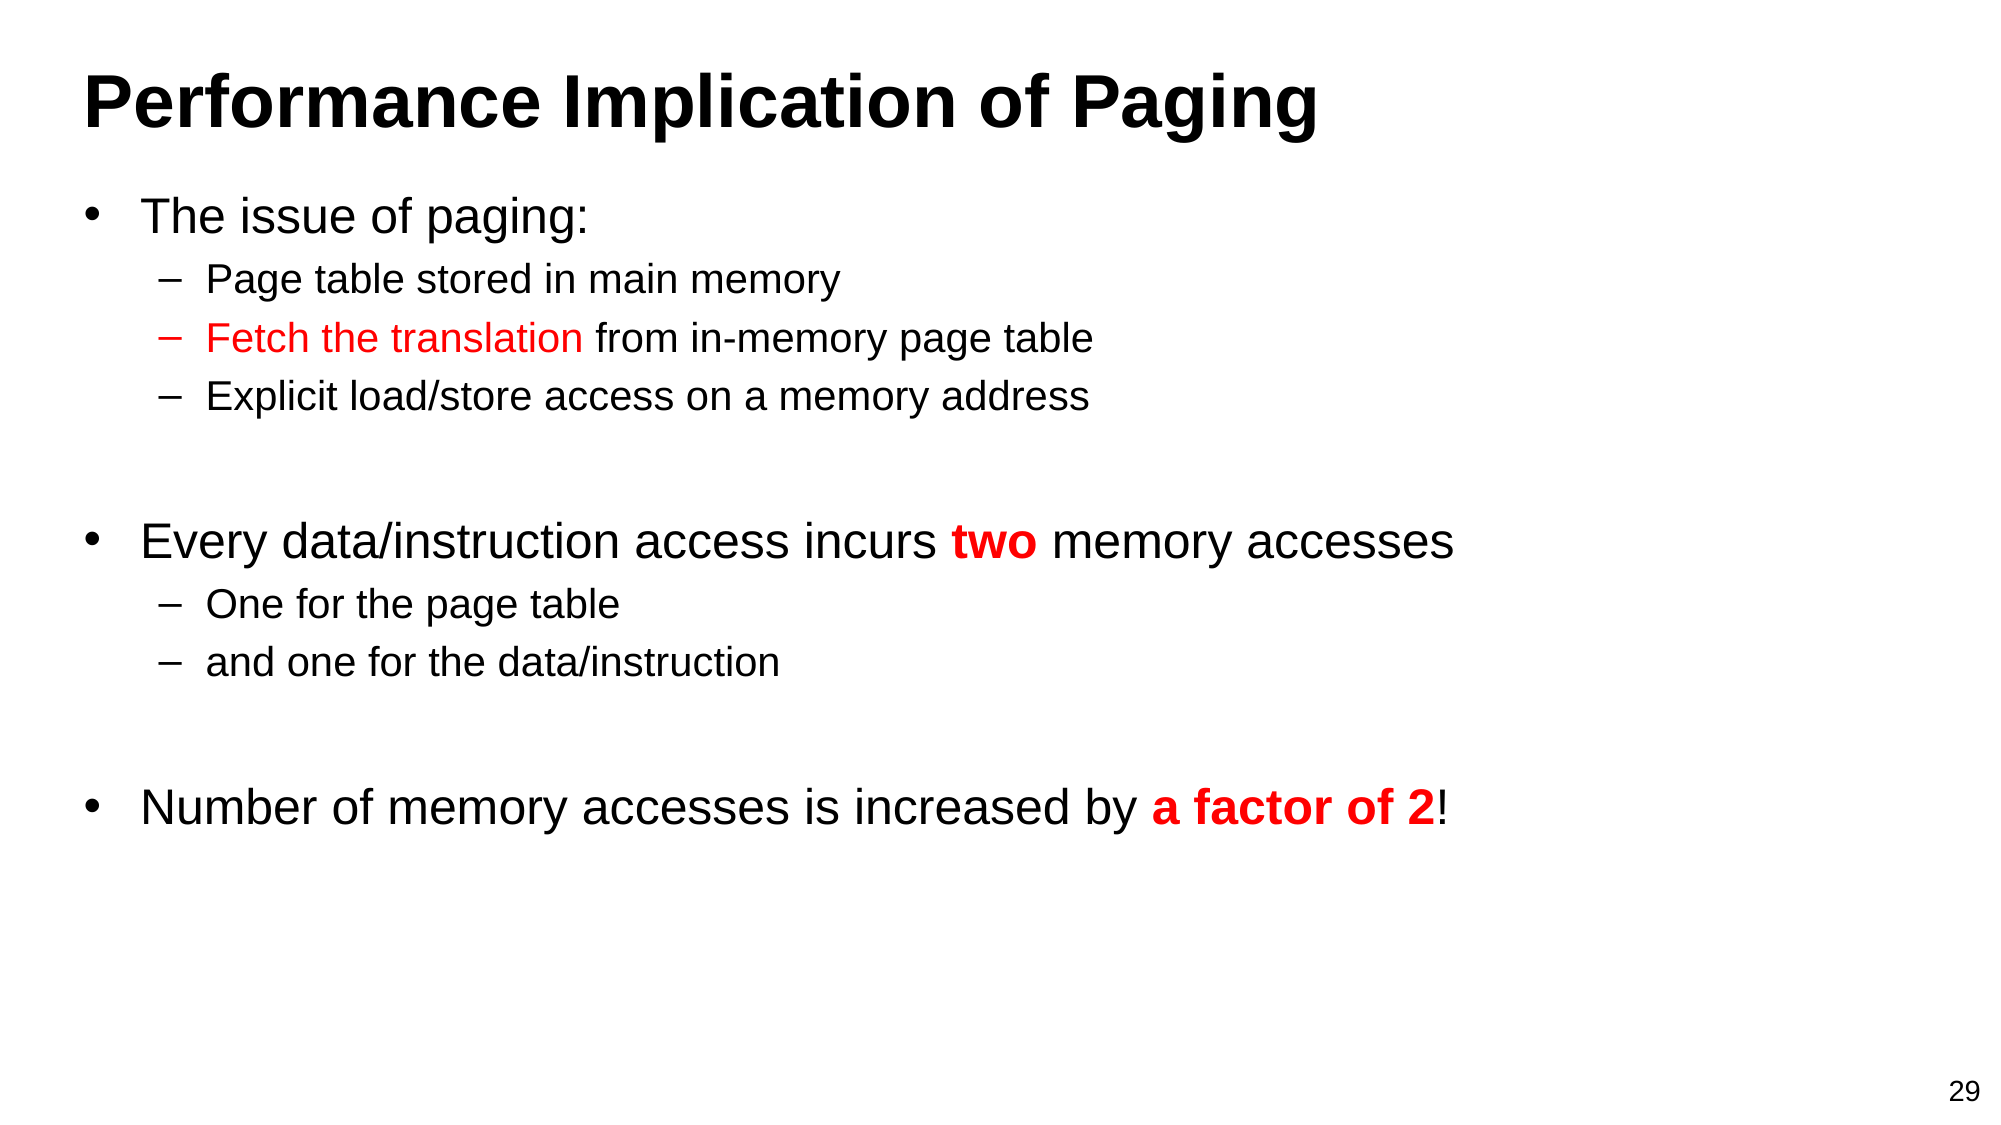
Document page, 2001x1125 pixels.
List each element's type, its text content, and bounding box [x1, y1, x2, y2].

title Performance Implication of Paging [68, 45, 1929, 152]
list The issue of paging: Page table stored in main memory Fetch the translation from in-memory page table Explicit load/store access on a memory address Every data/instruction access incurs two memory accesses One for the page table and one for the data/instruction Number of memory accesses is increased by a factor of 2! [68, 176, 1929, 1019]
slide_number 29 [1902, 1065, 1996, 1125]
